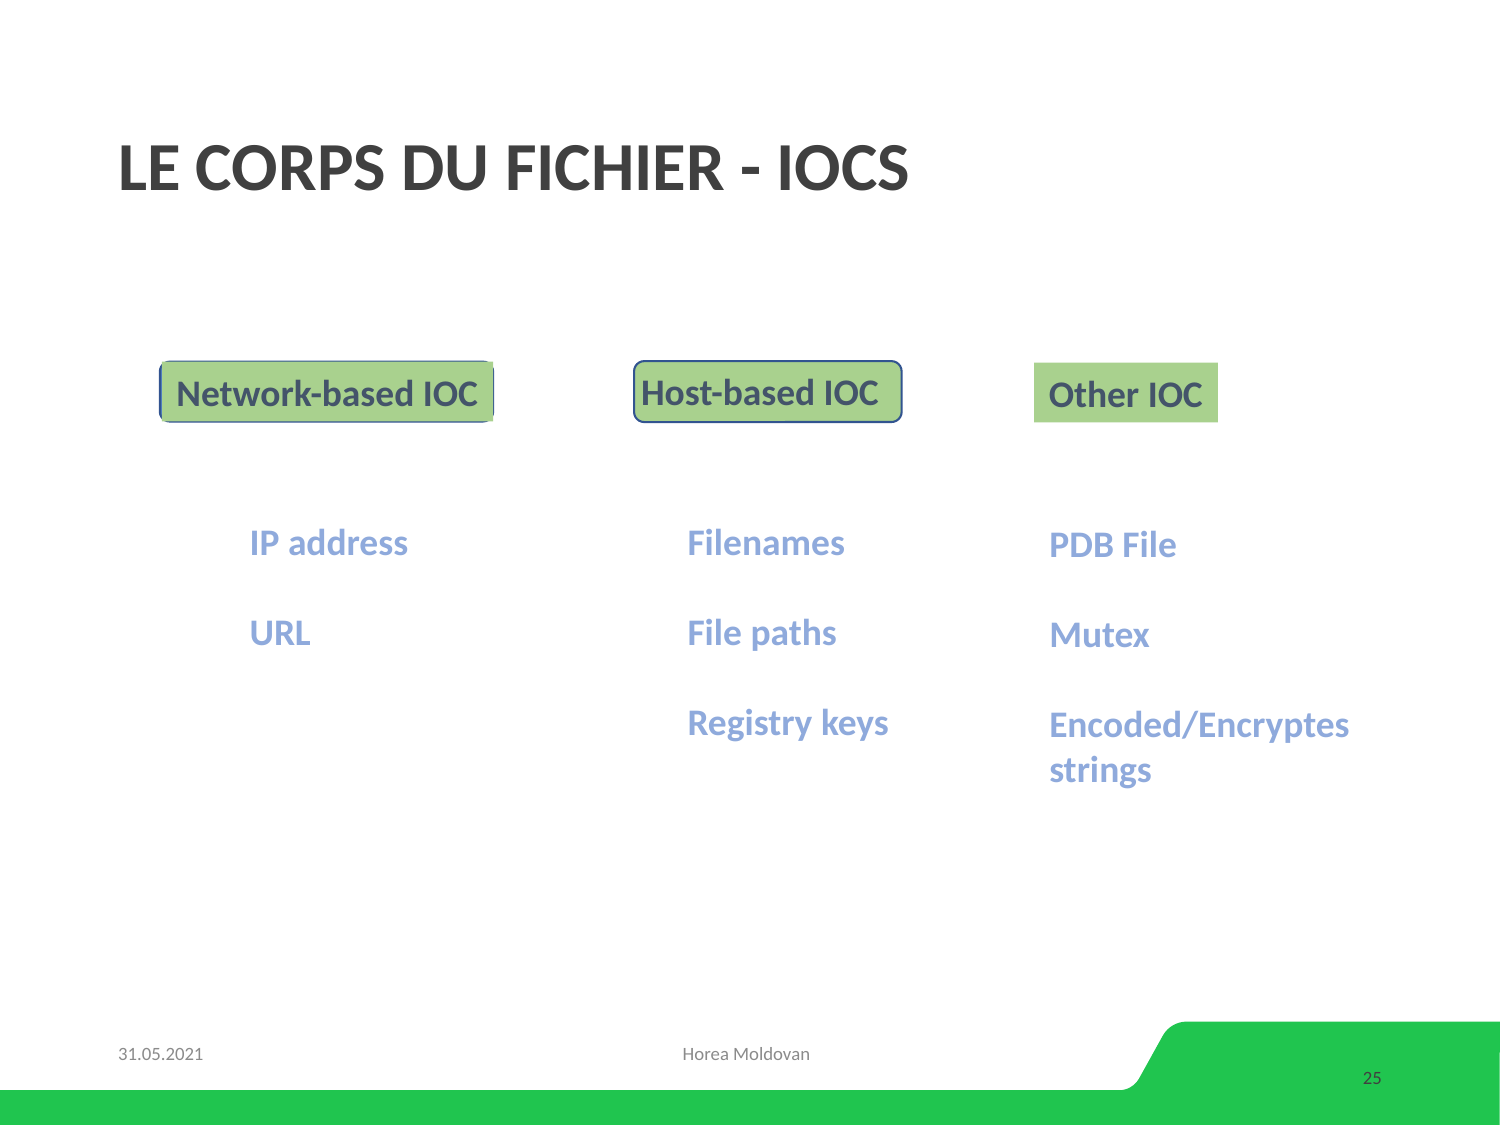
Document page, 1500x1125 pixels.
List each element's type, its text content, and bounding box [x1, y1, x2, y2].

text_box Host-based IOC [626, 360, 894, 421]
text_box PDB File Mutex Encoded/Encryptes strings [1034, 512, 1366, 842]
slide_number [103, 1023, 441, 1084]
text_box IP address URL [234, 510, 424, 661]
text_box Filenames File paths Registry keys [672, 510, 905, 751]
slide_number 25 [1059, 1047, 1397, 1108]
text_box Other IOC [1034, 362, 1218, 423]
text_box [637, 360, 903, 424]
text_box Network-based IOC [161, 361, 494, 422]
footer Horea Moldovan [493, 1023, 1000, 1084]
title Le corps du fichier - IOCs [103, 59, 1397, 278]
